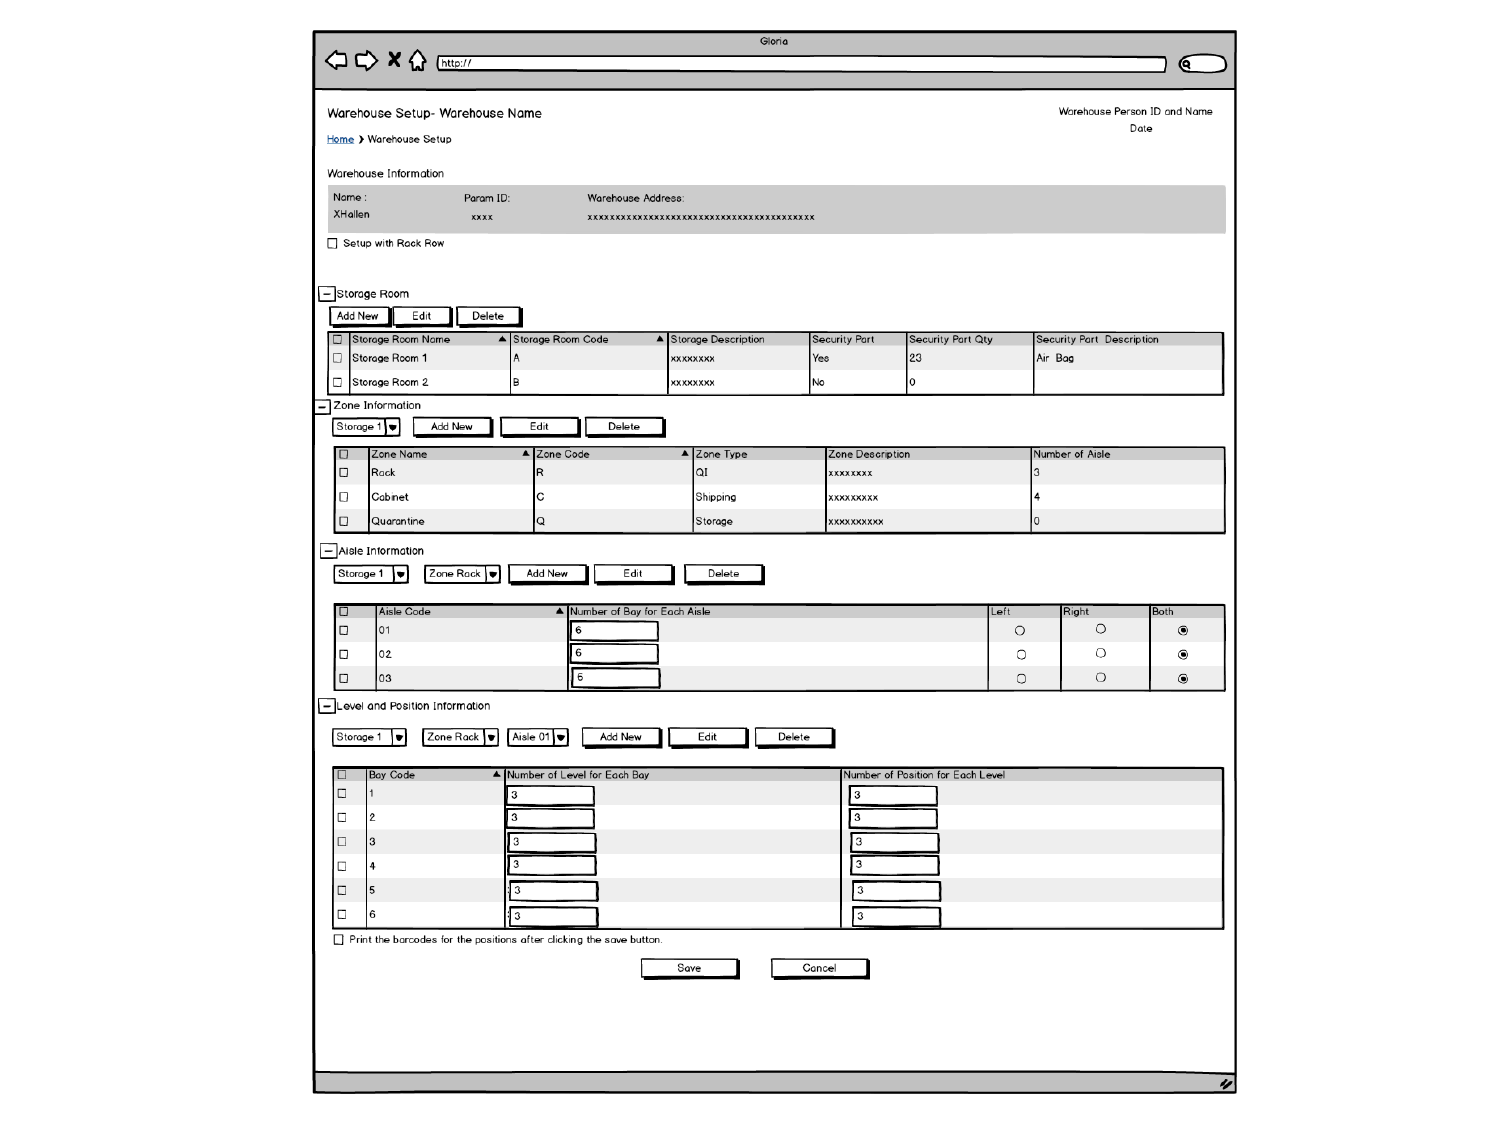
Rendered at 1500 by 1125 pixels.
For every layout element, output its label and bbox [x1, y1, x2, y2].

picture [312, 30, 1237, 1095]
